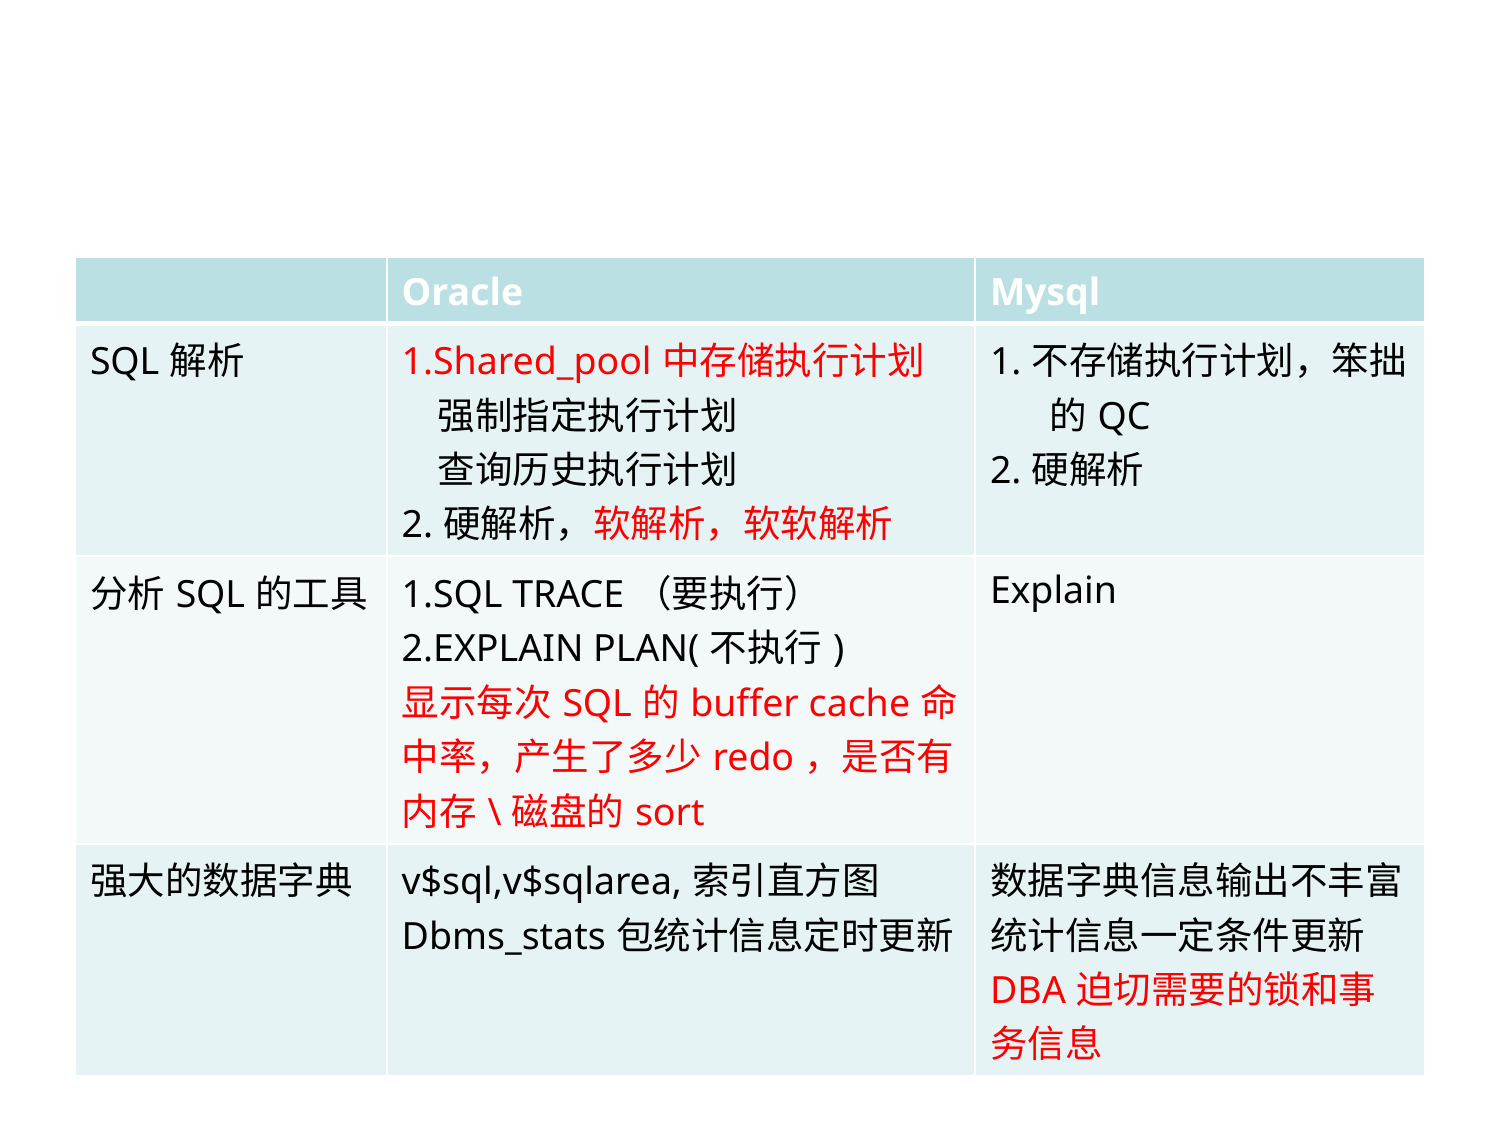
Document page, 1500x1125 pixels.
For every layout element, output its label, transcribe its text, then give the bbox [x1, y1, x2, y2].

table_header [76, 258, 386, 321]
table_cell Explain [976, 557, 1424, 843]
table_cell 强大的数据字典 [76, 845, 386, 1075]
table_header Mysql [976, 258, 1424, 321]
table_cell SQL解析 [76, 326, 386, 555]
table_cell 1.不存储执行计划，笨拙 的QC 2.硬解析 [976, 326, 1424, 555]
table_cell 分析SQL的工具 [76, 557, 386, 843]
table_cell 数据字典信息输出不丰富 统计信息一定条件更新 DBA迫切需要的锁和事务信息 [976, 845, 1424, 1075]
table_cell 1.Shared_pool中存储执行计划 强制指定执行计划 查询历史执行计划 2.硬解析，软解析，软软解析 [388, 326, 974, 555]
table_header Oracle [388, 258, 974, 321]
table_cell v$sql,v$sqlarea,索引直方图 Dbms_stats包统计信息定时更新 [388, 845, 974, 1075]
table_cell 1.SQL TRACE（要执行） 2.EXPLAIN PLAN(不执行) 显示每次SQL的buffer cache命中率，产生了多少redo，是否有内存\磁盘的sort [388, 557, 974, 843]
